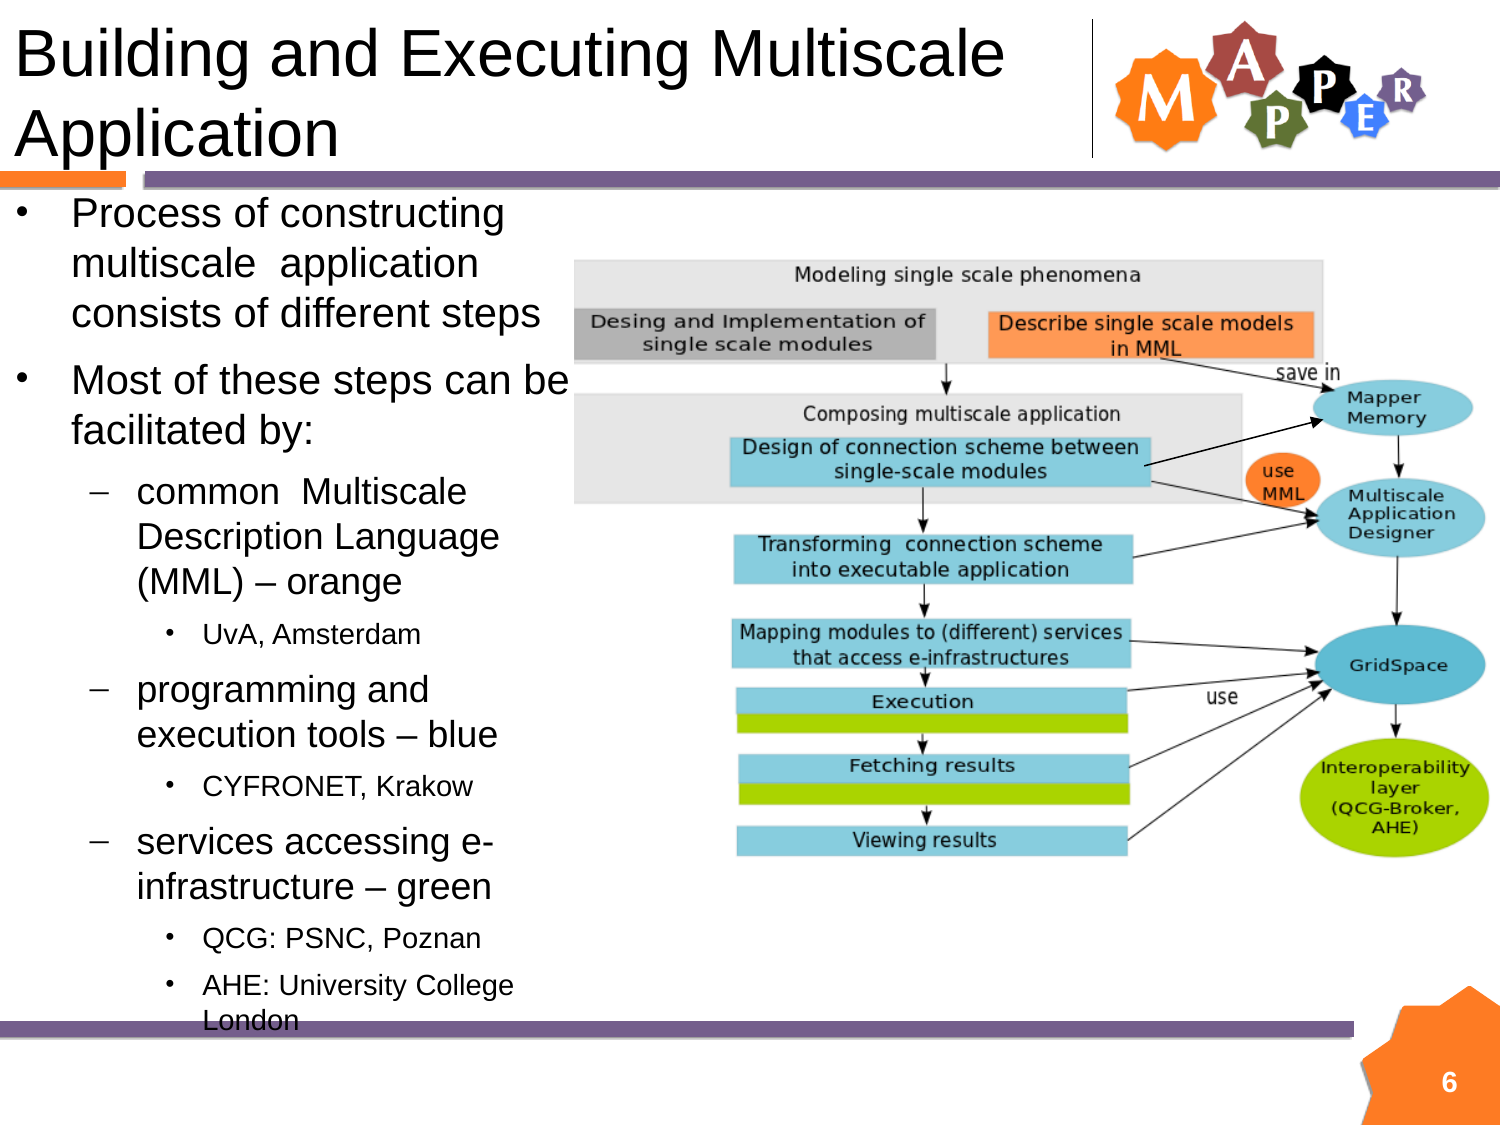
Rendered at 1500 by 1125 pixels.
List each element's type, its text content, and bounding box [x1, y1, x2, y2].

title Building and Executing Multiscale Application [0, 0, 1081, 198]
picture [1092, 19, 1435, 158]
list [574, 259, 1500, 906]
text_box Process of constructing multiscale application consists of different steps Most of these steps can be facilitated by: common Multiscale Description Language (MML) – orange UvA, Amsterdam programming and execution tools – blue CYFRONET, Krakow services accessing e-infrastructure – green QCG: PSNC, Poznan AHE: University College London [0, 178, 595, 1015]
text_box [1143, 419, 1324, 467]
